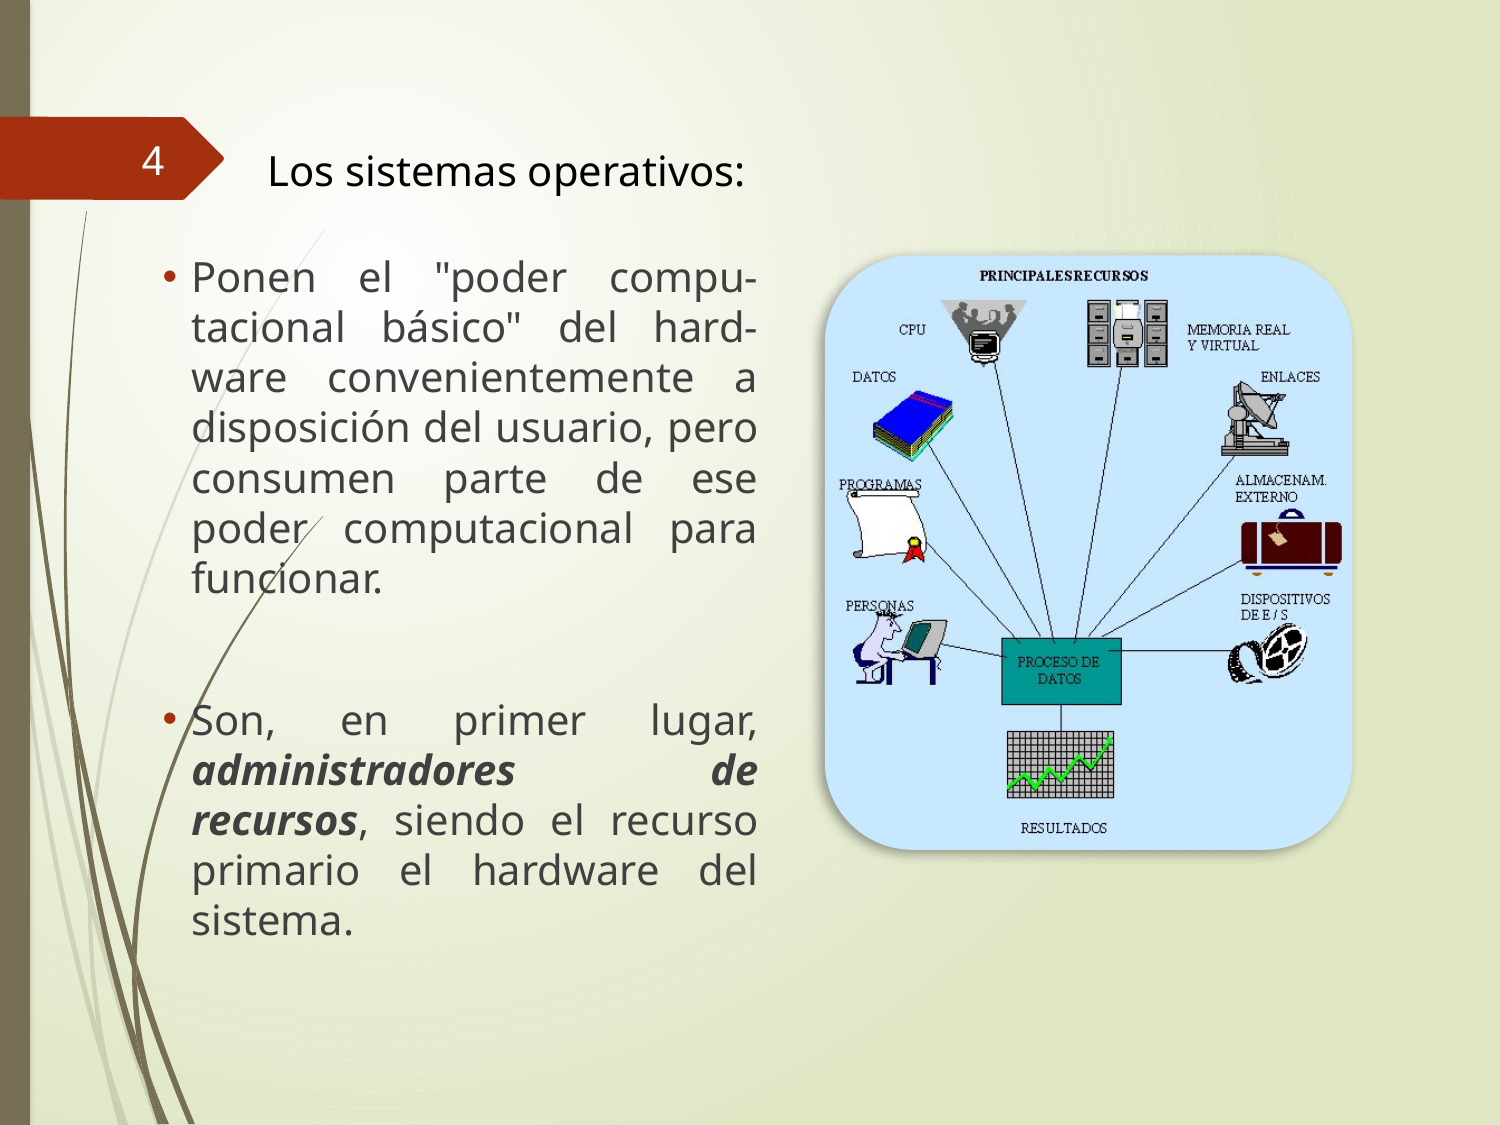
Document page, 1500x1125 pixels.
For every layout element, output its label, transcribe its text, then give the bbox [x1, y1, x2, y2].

slide_number 4 [83, 129, 180, 189]
list Ponen el "poder compu-tacional básico" del hard-ware convenientemente a disposición del usuario, pero consumen parte de ese poder computacional para funcionar. Son, en primer lugar, administradores de recursos, siendo el recurso primario el hardware del sistema. [147, 243, 774, 1013]
picture [824, 255, 1353, 851]
text_box Los sistemas operativos: [252, 137, 762, 202]
